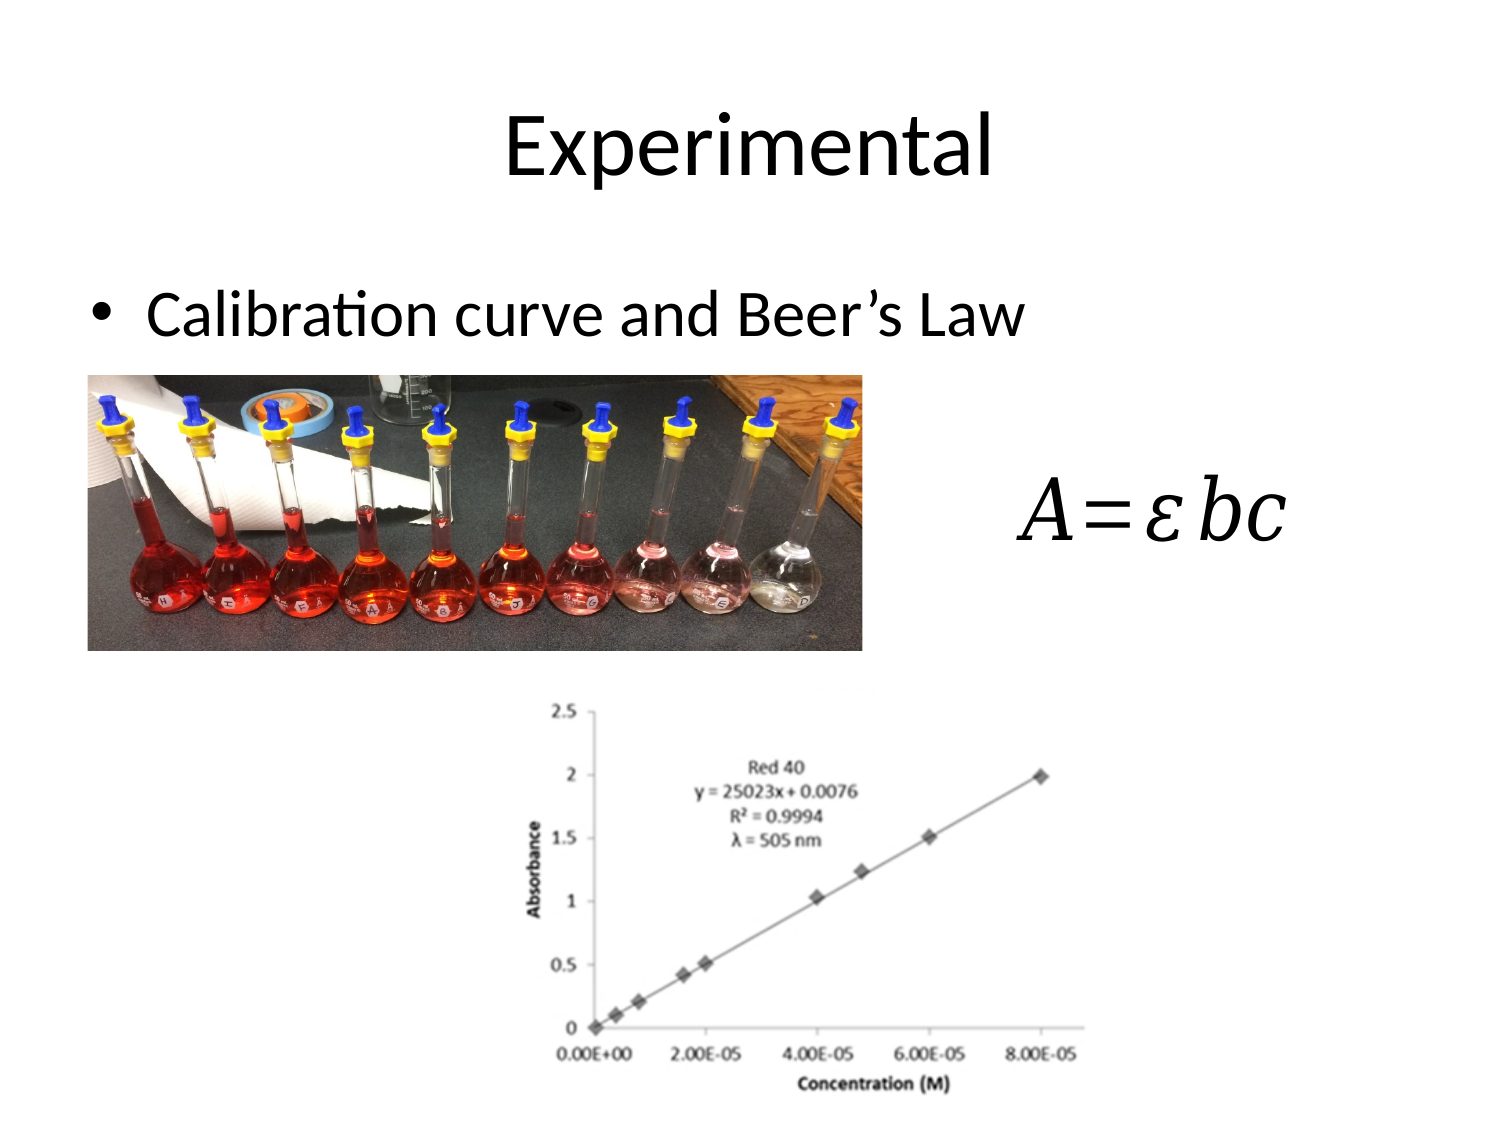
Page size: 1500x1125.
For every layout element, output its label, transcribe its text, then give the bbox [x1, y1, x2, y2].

title Experimental [75, 45, 1425, 233]
list Calibration curve and Beer’s Law [75, 262, 1425, 1005]
picture [524, 687, 1116, 1097]
picture [87, 374, 863, 651]
